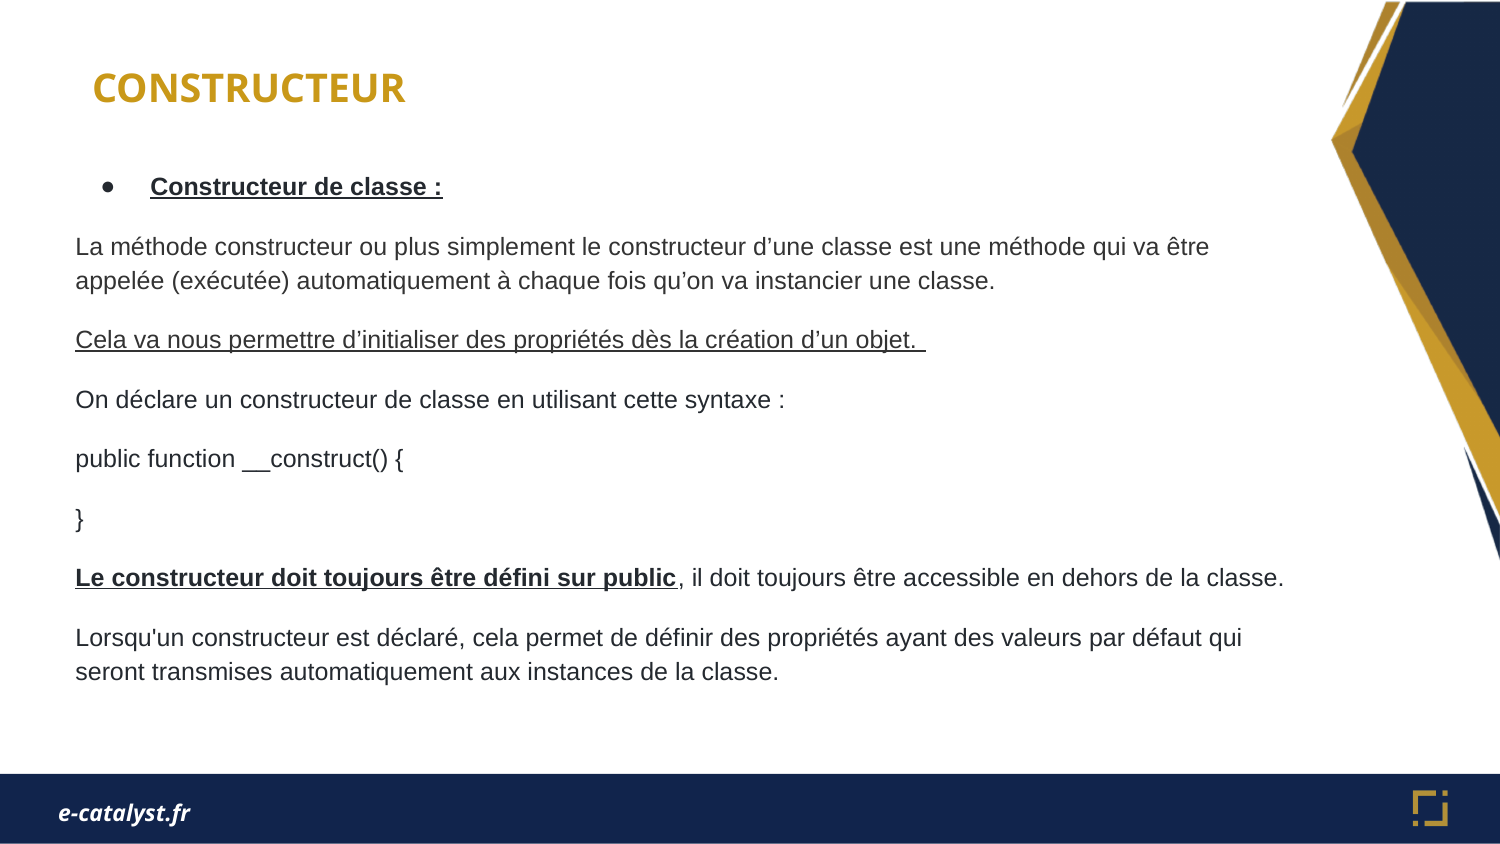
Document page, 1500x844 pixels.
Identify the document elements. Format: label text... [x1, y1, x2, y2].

picture [1092, 0, 1500, 622]
text_box Constructeur de classe : La méthode constructeur ou plus simplement le constructeur d’une classe est une méthode qui va être appelée (exécutée) automatiquement à chaque fois qu’on va instancier une classe. Cela va nous permettre d’initialiser des propriétés dès la création d’un objet. On déclare un constructeur de classe en utilisant cette syntaxe : public function __construct() { } Le constructeur doit toujours être défini sur public, il doit toujours être accessible en dehors de la classe. Lorsqu'un constructeur est déclaré, cela permet de définir des propriétés ayant des valeurs par défaut qui seront transmises automatiquement aux instances de la classe. [60, 151, 1302, 761]
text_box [0, 773, 1500, 844]
text_box CONSTRUCTEUR [77, 46, 1126, 126]
text_box [87, 132, 1314, 203]
